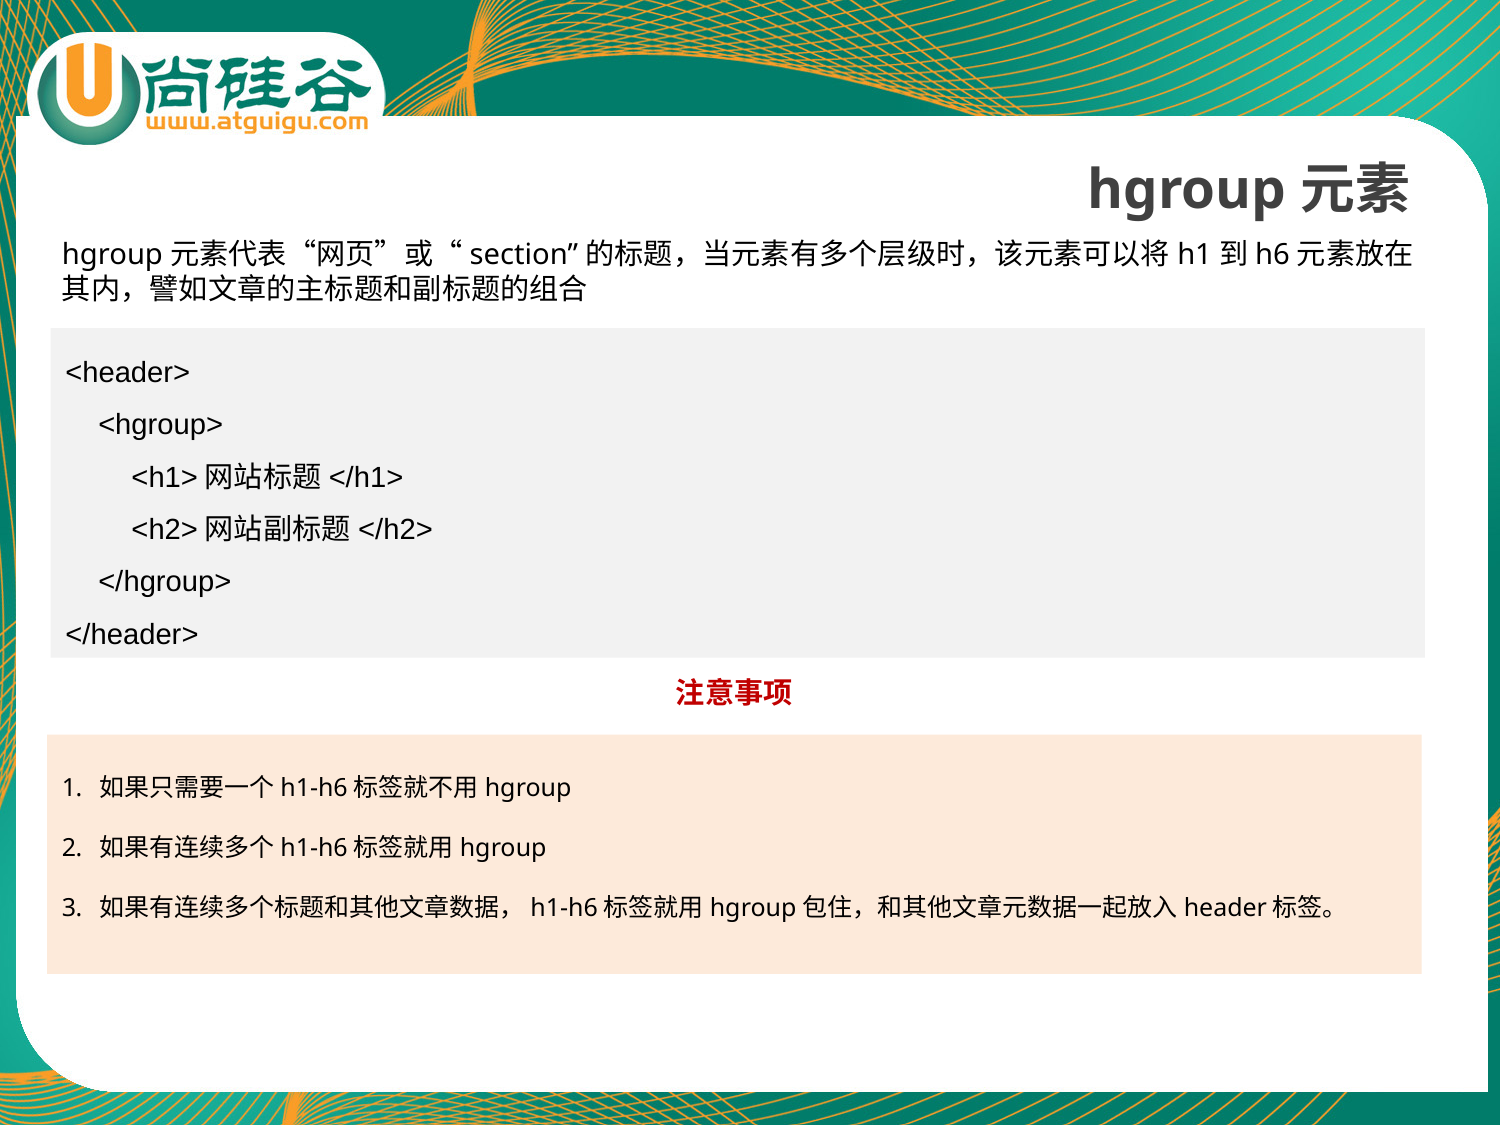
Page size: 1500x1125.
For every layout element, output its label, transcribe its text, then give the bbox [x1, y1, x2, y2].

text_box hgroup元素 [74, 137, 1425, 228]
text_box 如果只需要一个h1-h6标签就不用hgroup 如果有连续多个h1-h6标签就用hgroup 如果有连续多个标题和其他文章数据，h1-h6标签就用hgroup包住，和其他文章元数据一起放入header标签。 [47, 734, 1422, 974]
text_box 注意事项 [616, 666, 853, 717]
text_box <header> <hgroup> <h1>网站标题</h1> <h2>网站副标题</h2> </hgroup> </header> [50, 328, 1425, 658]
picture [0, 0, 1500, 1125]
text_box hgroup元素代表“网页”或“section”的标题，当元素有多个层级时，该元素可以将h1到h6元素放在其内，譬如文章的主标题和副标题的组合 [47, 228, 1453, 313]
